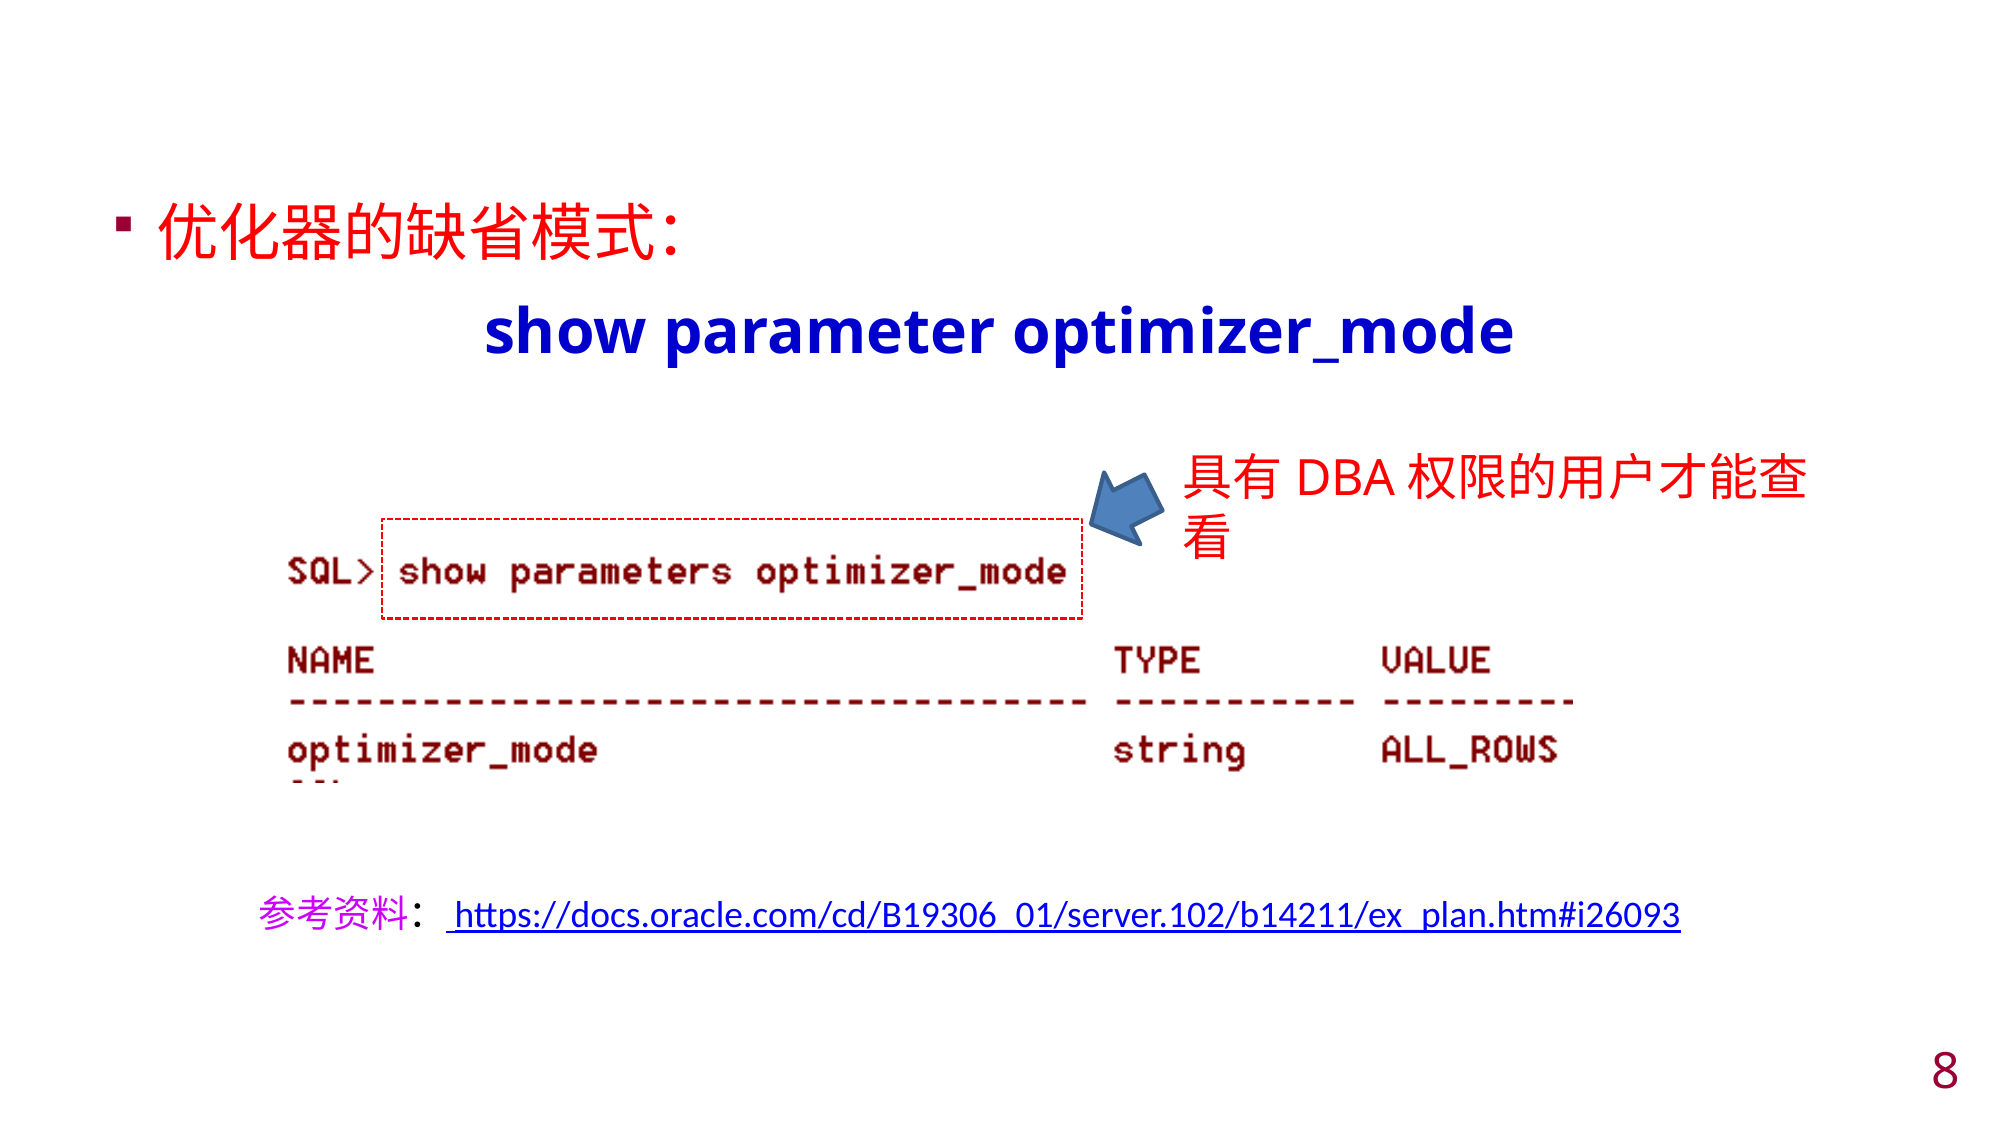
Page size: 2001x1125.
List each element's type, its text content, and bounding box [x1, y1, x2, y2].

text_box [1088, 470, 1165, 547]
slide_number 7 [1550, 1048, 1975, 1096]
list 优化器的缺省模式： show parameter optimizer_mode [97, 174, 1904, 1073]
text_box 参考资料： https://docs.oracle.com/cd/B19306_01/server.102/b14211/ex_plan.htm#i26093 [243, 882, 1757, 952]
picture [287, 550, 1573, 784]
text_box [380, 516, 1084, 549]
text_box 具有DBA权限的用户才能查看 [1168, 438, 1857, 573]
